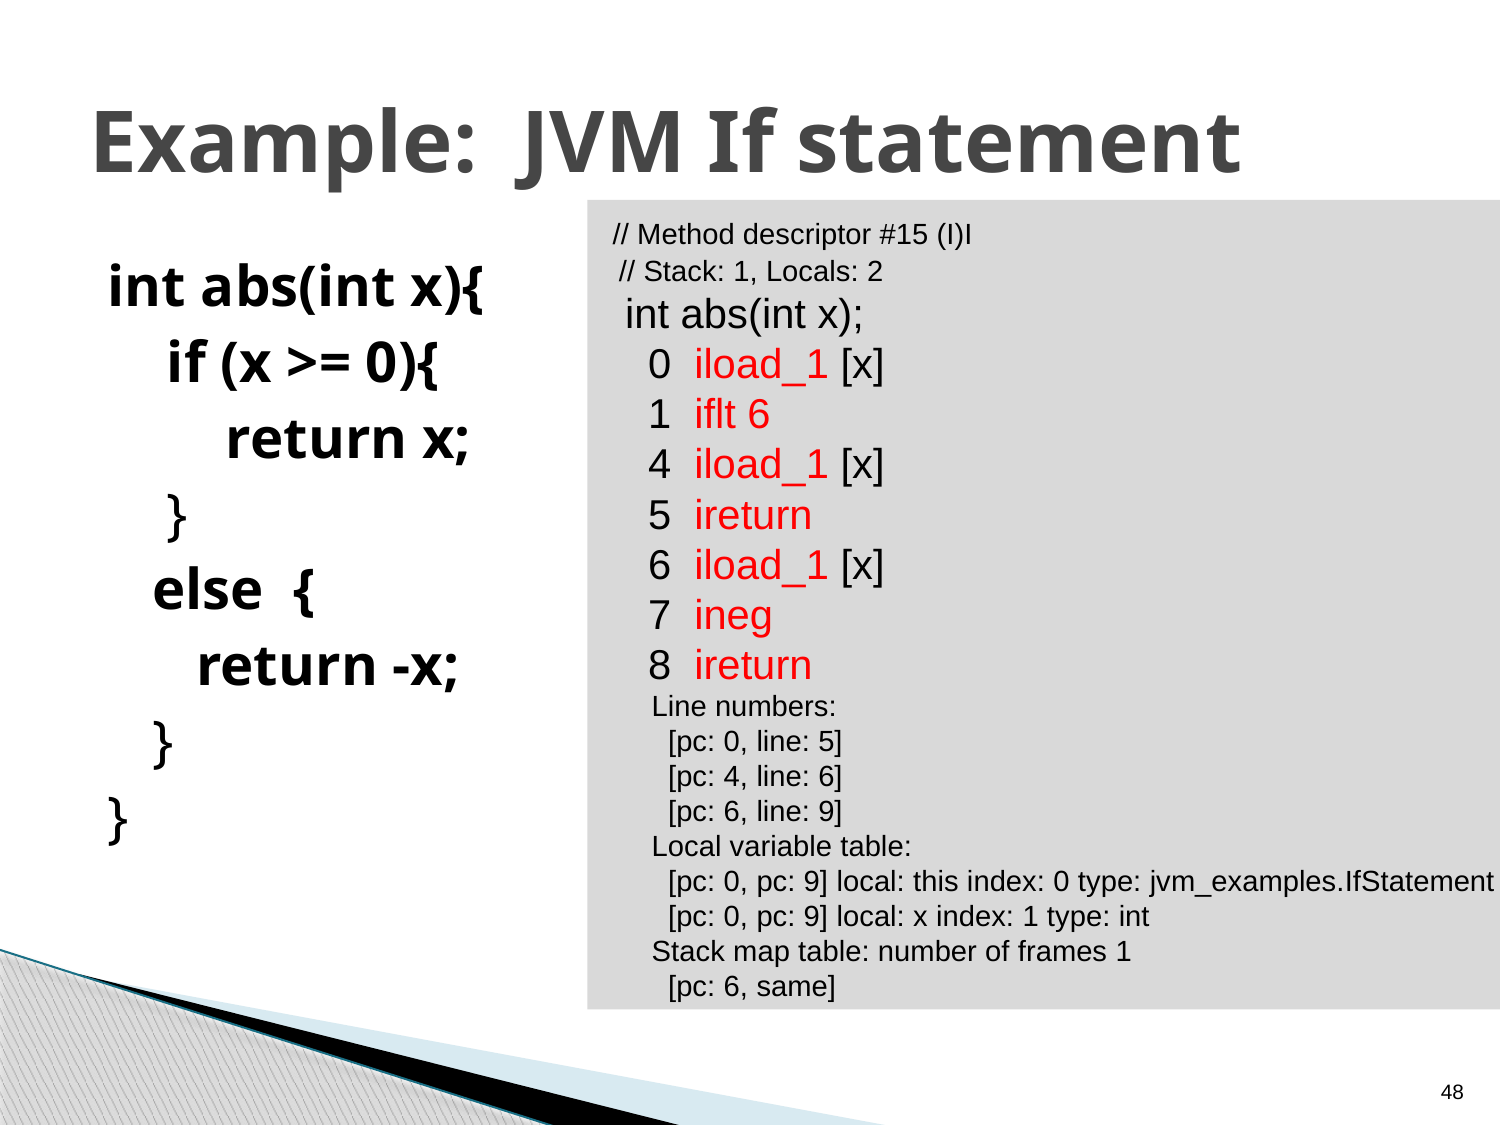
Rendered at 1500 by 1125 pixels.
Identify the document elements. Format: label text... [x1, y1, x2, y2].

text_box // Method descriptor #15 (I)I // Stack: 1, Locals: 2 int abs(int x); 0 iload_1 [x] 1 iflt 6 4 iload_1 [x] 5 ireturn 6 iload_1 [x] 7 ineg 8 ireturn Line numbers: [pc: 0, line: 5] [pc: 4, line: 6] [pc: 6, line: 9] Local variable table: [pc: 0, pc: 9] local: this index: 0 type: jvm_examples.IfStatement [pc: 0, pc: 9] local: x index: 1 type: int Stack map table: number of frames 1 [pc: 6, same] [587, 199, 1500, 1010]
title Example: JVM If statement [75, 45, 1425, 233]
slide_number 48 [1418, 1051, 1479, 1112]
list int abs(int x){ if (x >= 0){ return x; } else { return -x; } } [75, 243, 587, 986]
